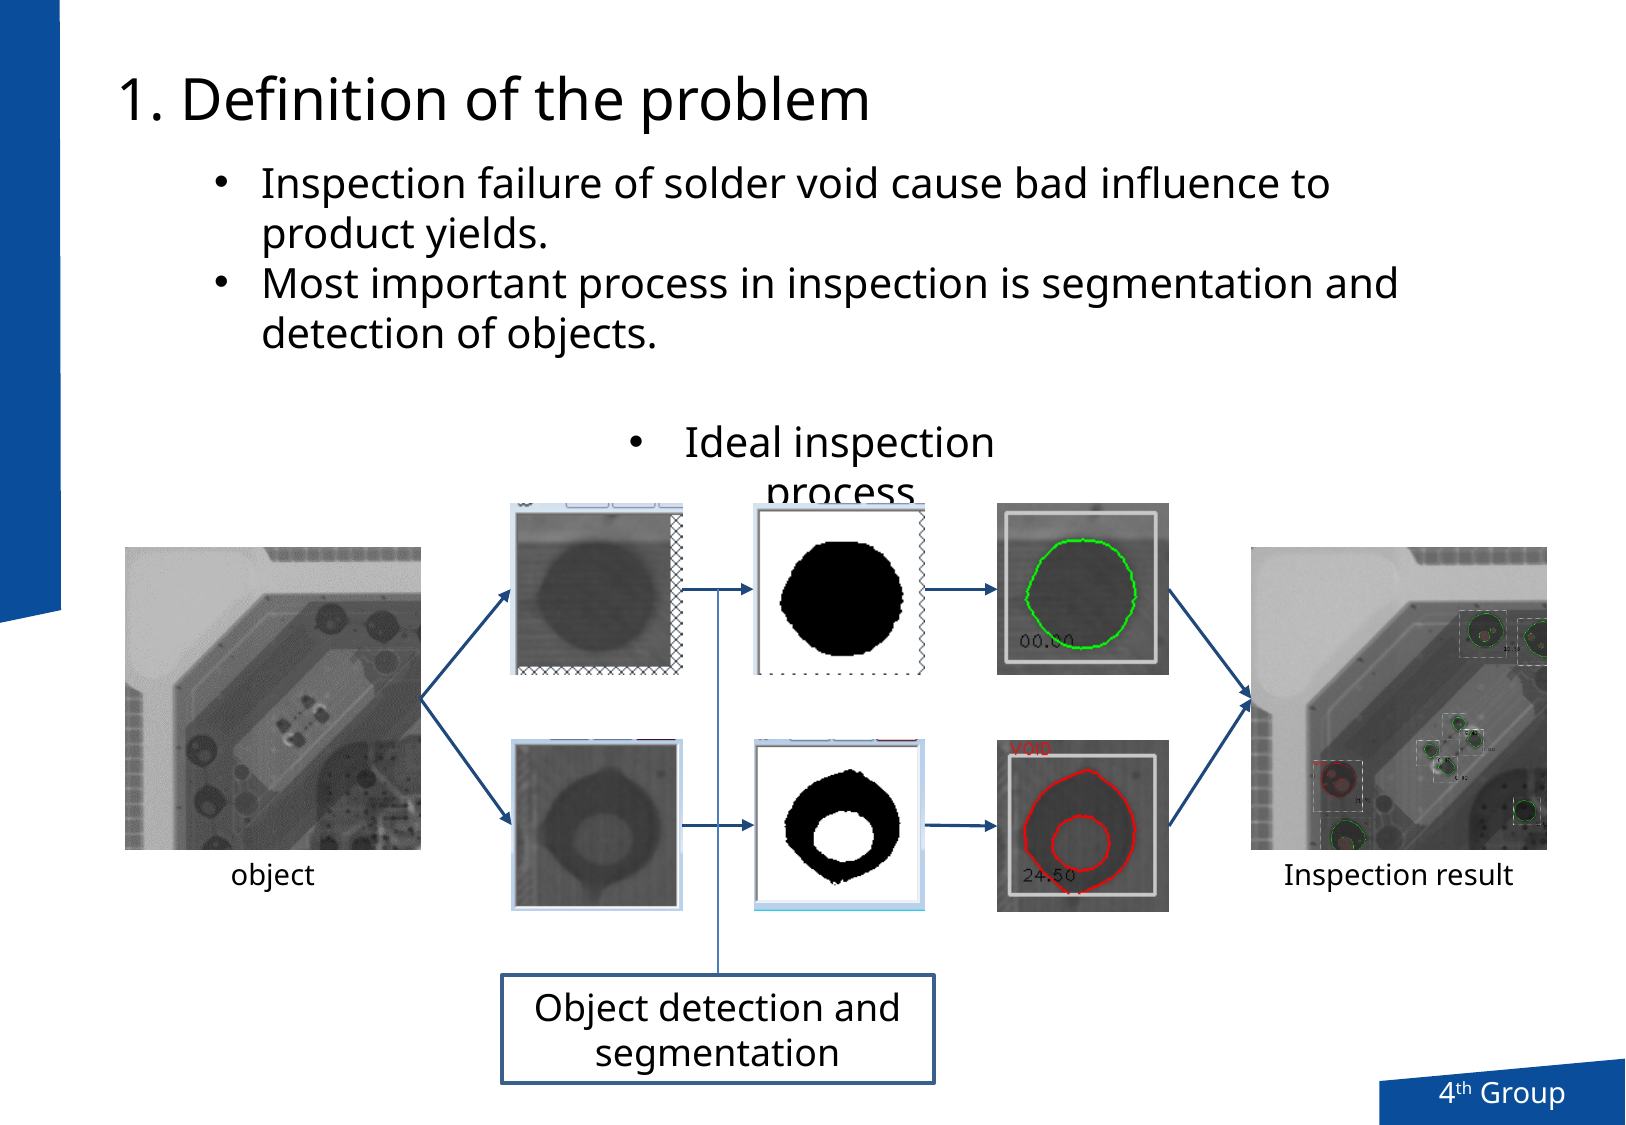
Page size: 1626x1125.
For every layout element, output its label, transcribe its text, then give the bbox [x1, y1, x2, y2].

text_box Ideal inspection process [540, 408, 1085, 574]
picture [754, 739, 926, 912]
text_box [0, 0, 64, 625]
picture [511, 739, 683, 912]
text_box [1168, 698, 1252, 827]
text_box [1168, 588, 1252, 698]
text_box 1. Definition of the problem [101, 54, 887, 210]
picture [997, 503, 1169, 676]
text_box object [201, 857, 344, 899]
picture [124, 547, 421, 850]
text_box 4th Group [1377, 1056, 1625, 1125]
picture [753, 503, 926, 676]
text_box Inspection result [1263, 857, 1535, 899]
picture [996, 740, 1170, 913]
text_box Object detection and segmentation [500, 973, 936, 1085]
text_box Inspection failure of solder void cause bad influence to product yields. Most important process in inspection is segmentation and detection of objects. [199, 148, 1427, 364]
picture [510, 503, 683, 676]
picture [1250, 547, 1547, 850]
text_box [420, 588, 511, 698]
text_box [420, 698, 512, 826]
